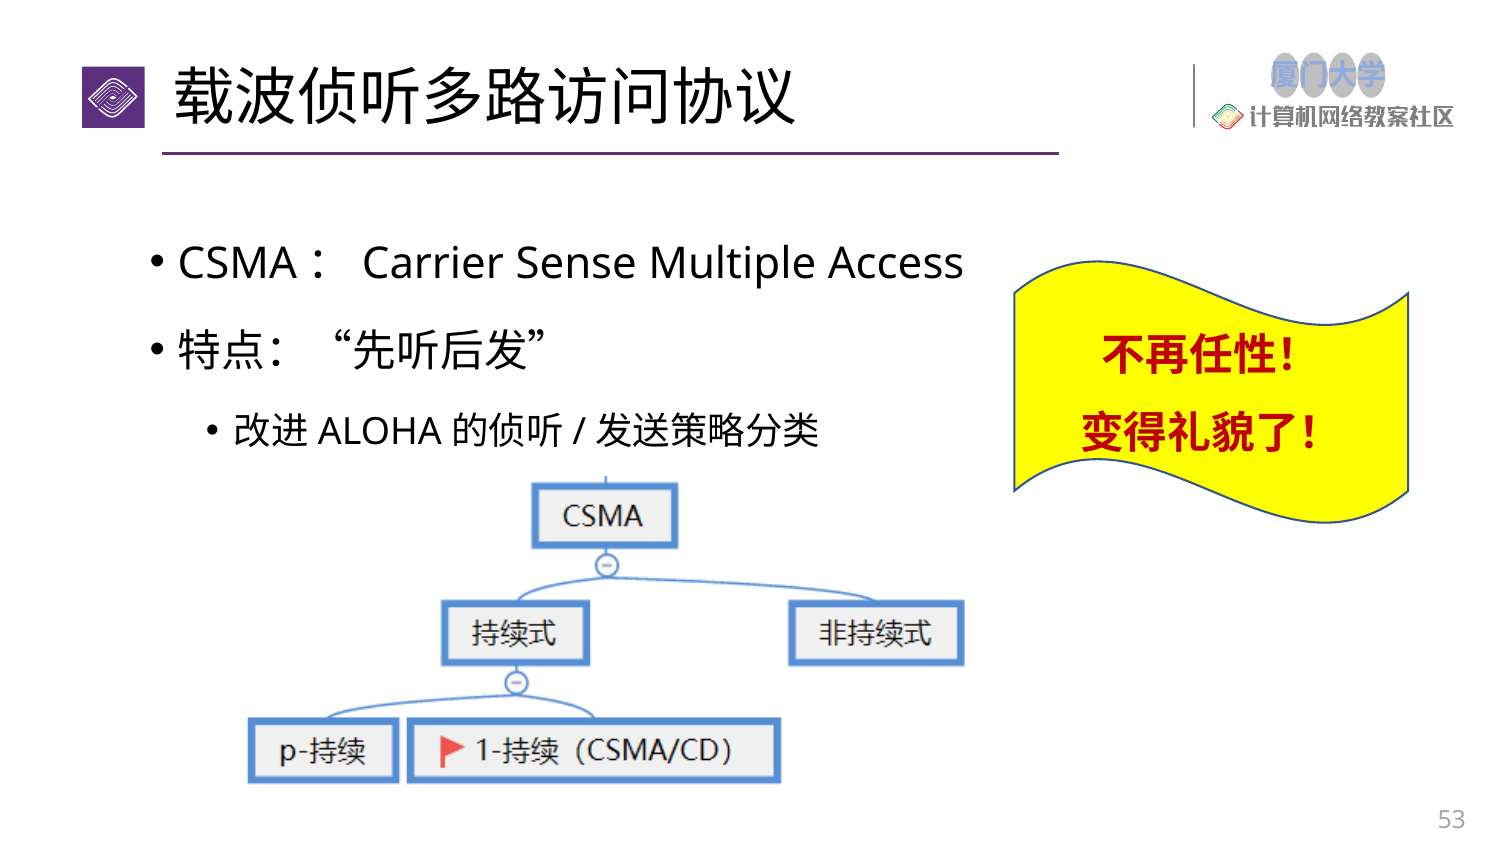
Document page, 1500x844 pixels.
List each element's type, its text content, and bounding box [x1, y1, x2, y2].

picture [245, 476, 968, 788]
list CSMA：Carrier Sense Multiple Access 特点：“先听后发” 改进ALOHA的侦听/发送策略分类 [138, 202, 1123, 728]
text_box 不再任性！ 变得礼貌了！ [1013, 260, 1410, 524]
slide_number 53 [1068, 798, 1478, 844]
title 载波侦听多路访问协议 [160, 44, 1173, 154]
